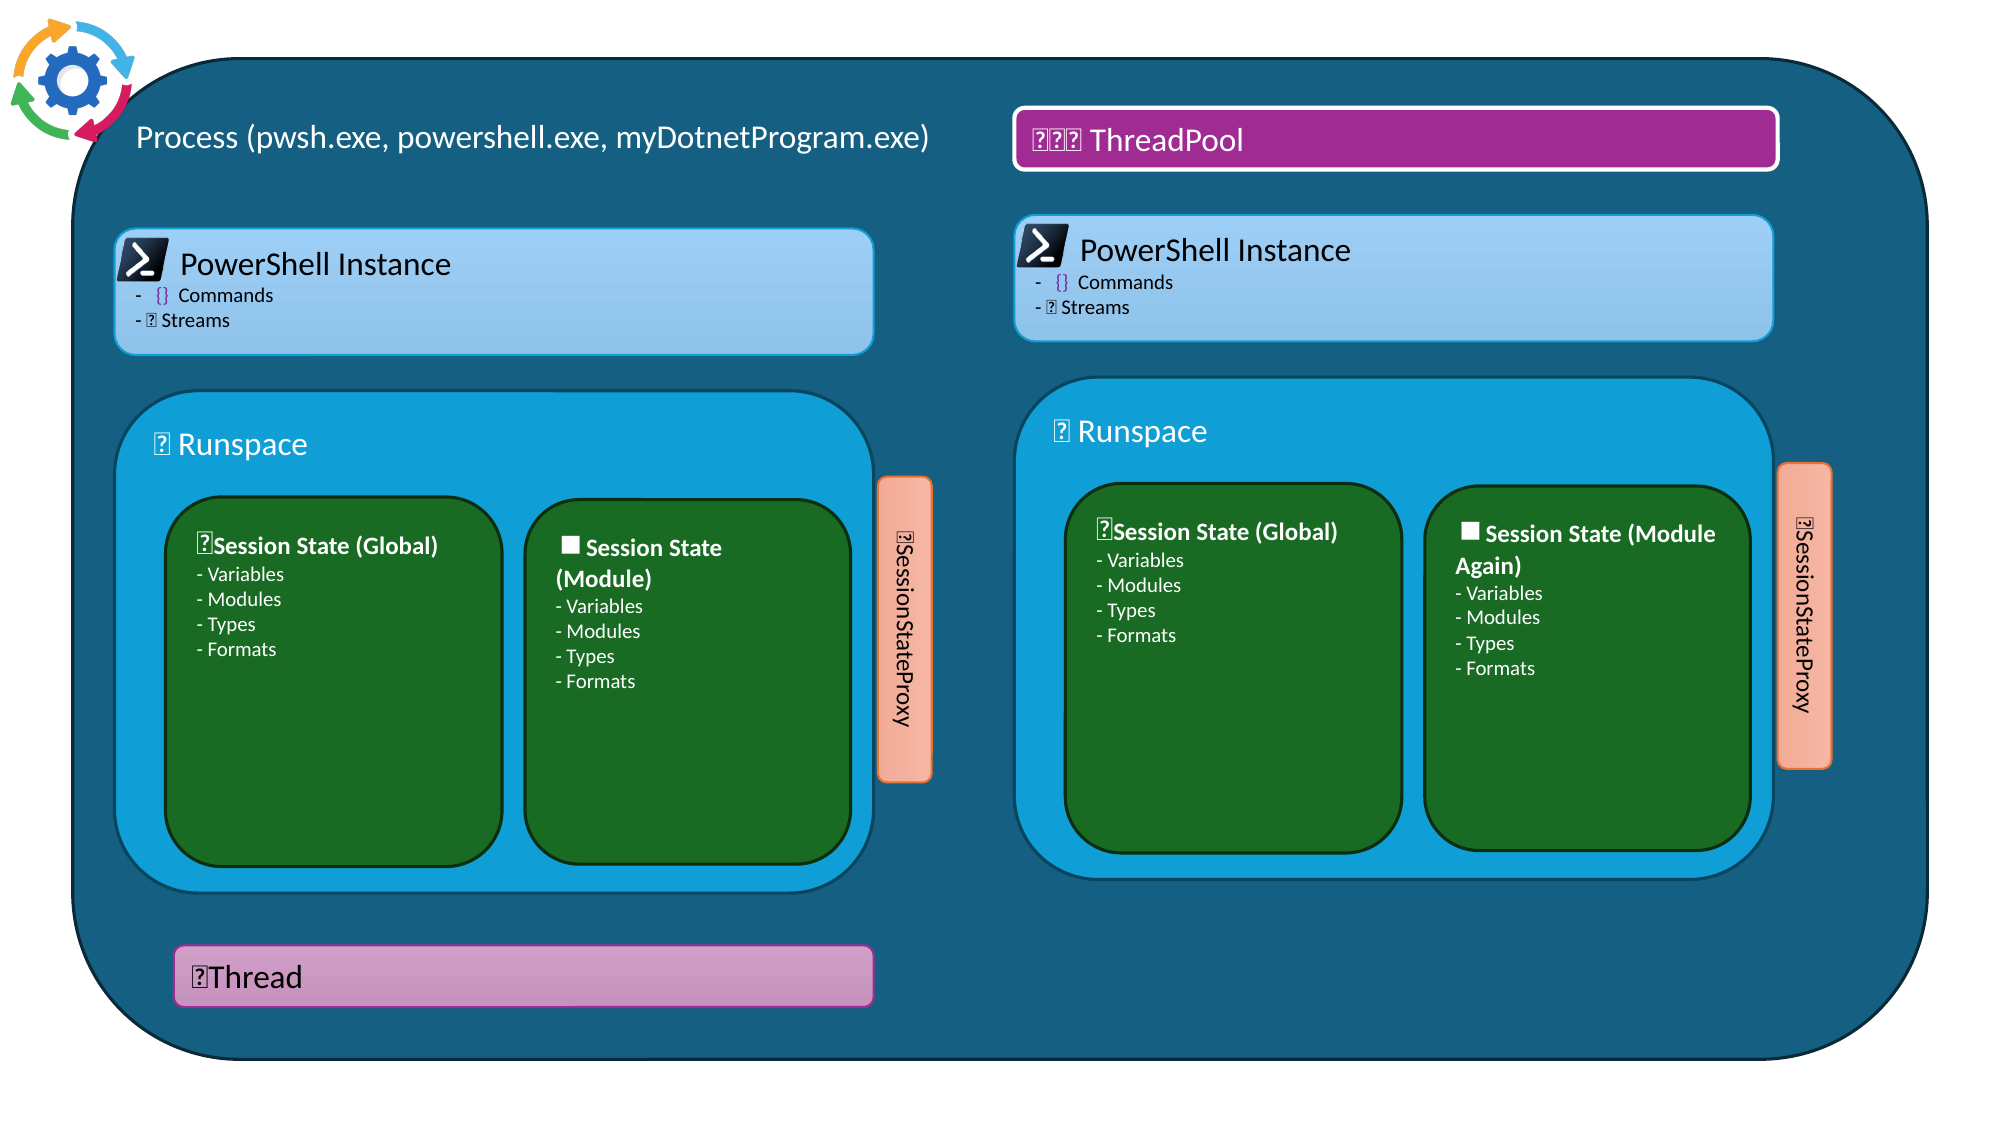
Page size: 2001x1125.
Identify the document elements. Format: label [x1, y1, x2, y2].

text_box [8, 16, 1928, 1060]
text_box [1013, 214, 1774, 342]
text_box [113, 227, 875, 356]
